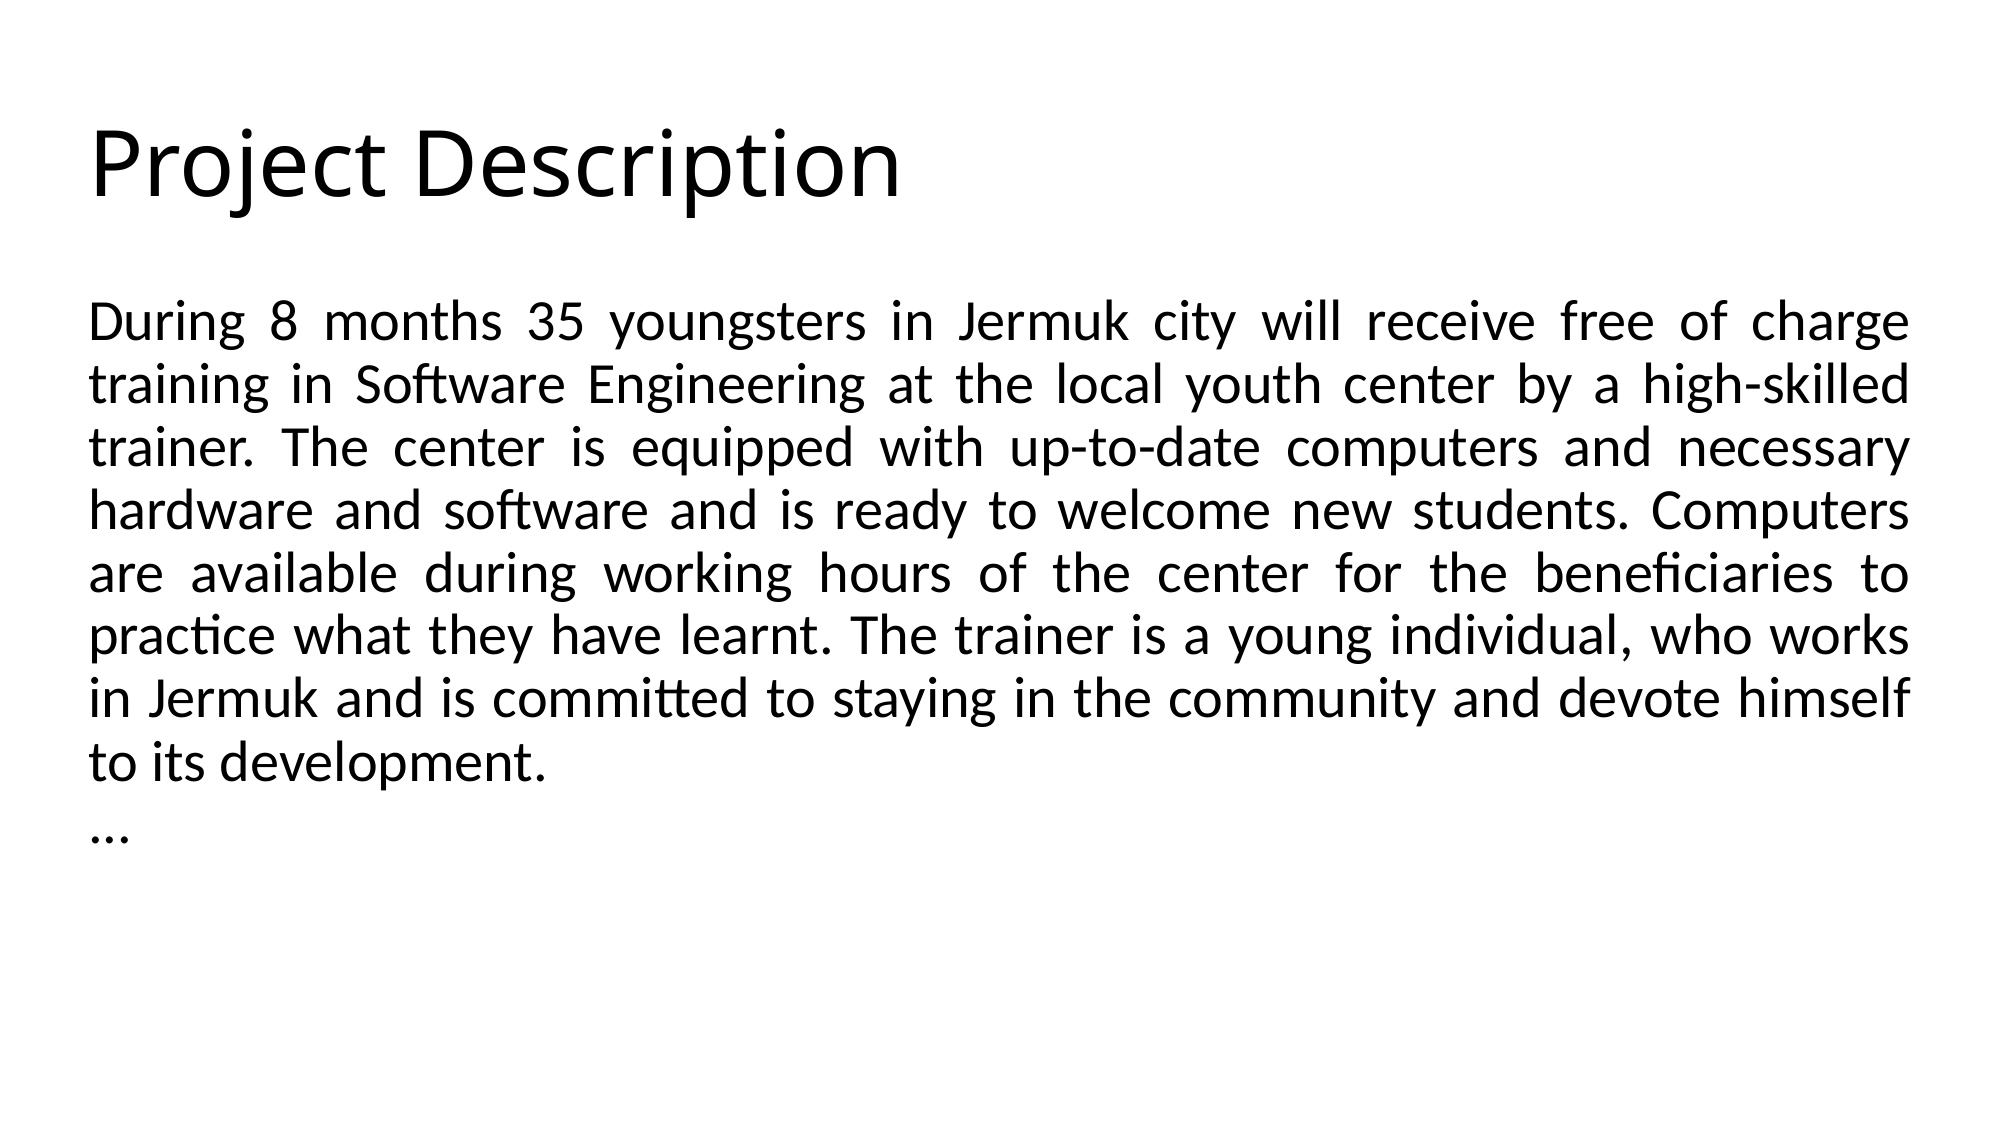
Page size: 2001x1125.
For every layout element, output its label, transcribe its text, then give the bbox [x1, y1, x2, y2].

title Project Description [68, 97, 1932, 223]
list During 8 months 35 youngsters in Jermuk city will receive free of charge training in Software Engineering at the local youth center by a high-skilled trainer. The center is equipped with up-to-date computers and necessary hardware and software and is ready to welcome new students. Computers are available during working hours of the center for the beneficiaries to practice what they have learnt. The trainer is a young individual, who works in Jermuk and is committed to staying in the community and devote himself to its development. ... [68, 269, 1932, 1000]
